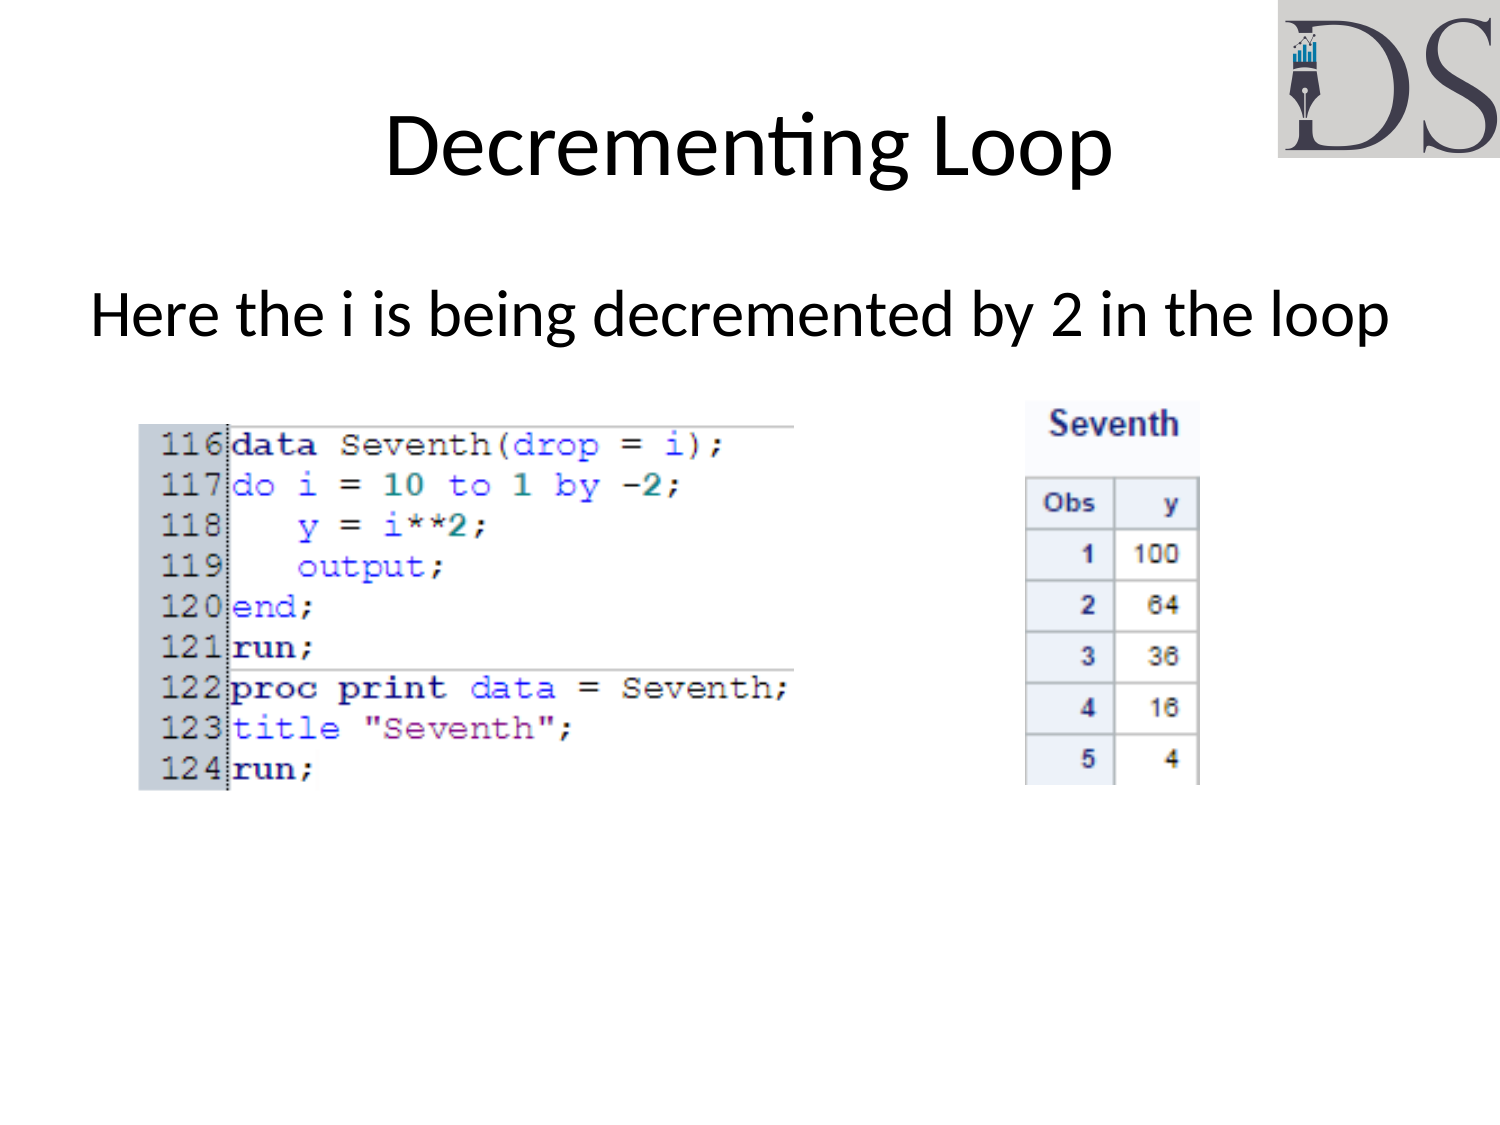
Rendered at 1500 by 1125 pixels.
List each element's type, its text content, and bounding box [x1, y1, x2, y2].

title Decrementing Loop [75, 45, 1425, 233]
picture [137, 424, 794, 801]
text_box Here the i is being decremented by 2 in the loop [74, 262, 1425, 1005]
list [1024, 399, 1201, 786]
picture [1277, 0, 1500, 158]
